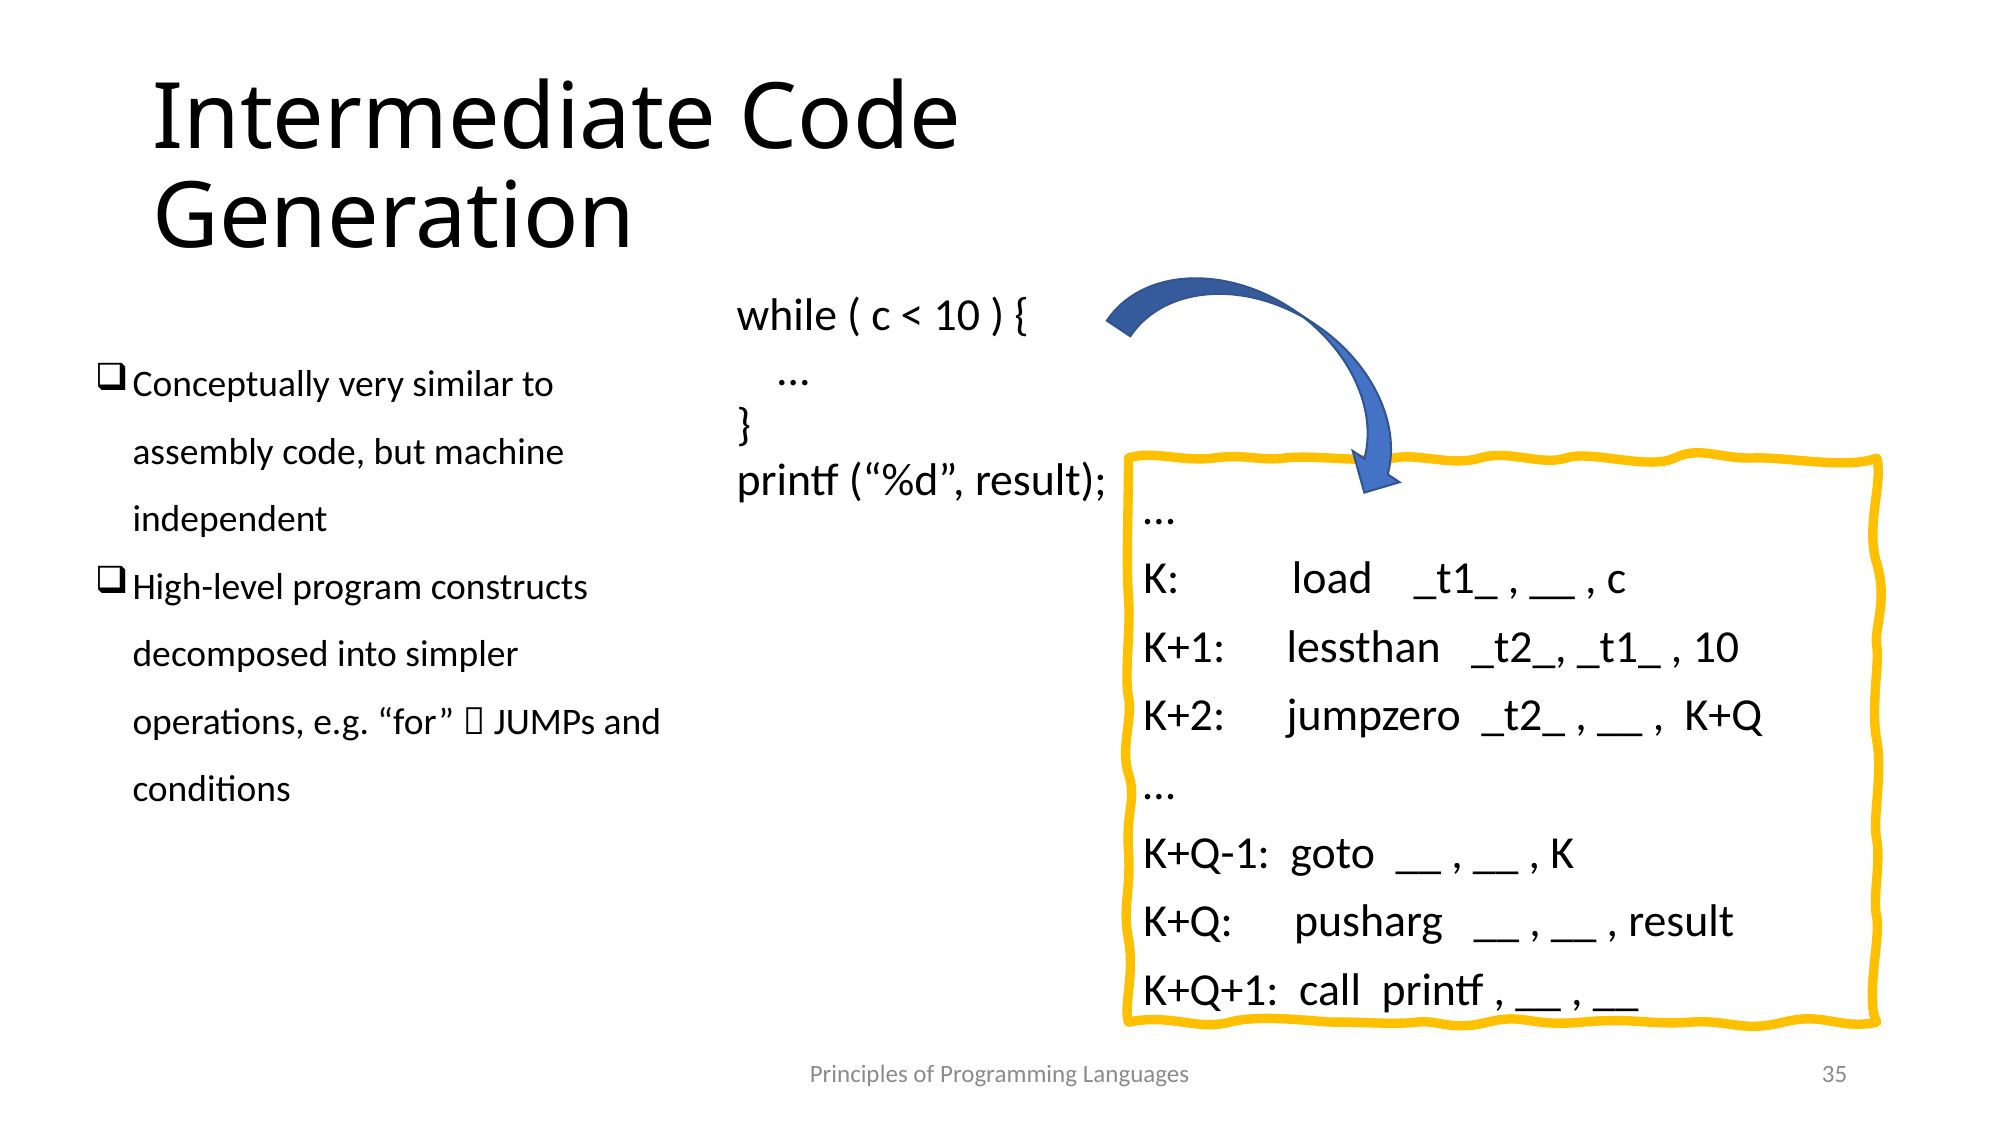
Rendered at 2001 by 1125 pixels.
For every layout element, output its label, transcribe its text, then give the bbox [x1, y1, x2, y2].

text_box [1105, 277, 1402, 494]
text_box Conceptually very similar to assembly code, but machine independent High-level program constructs decomposed into simpler operations, e.g. “for”  JUMPs and conditions [80, 329, 683, 817]
text_box while ( c < 10 ) { … } printf (“%d”, result); [721, 277, 1122, 512]
title Intermediate Code Generation [137, 59, 1433, 278]
text_box … K: load _t1_ , __ , c K+1: lessthan _t2_, _t1_ , 10 K+2: jumpzero _t2_ , __ , K+Q … K+Q-1: goto __ , __ , K K+Q: pusharg __ , __ , result K+Q+1: call printf , __ , __ [1125, 452, 1882, 1027]
footer Principles of Programming Languages [662, 1042, 1338, 1103]
slide_number 35 [1412, 1042, 1863, 1103]
